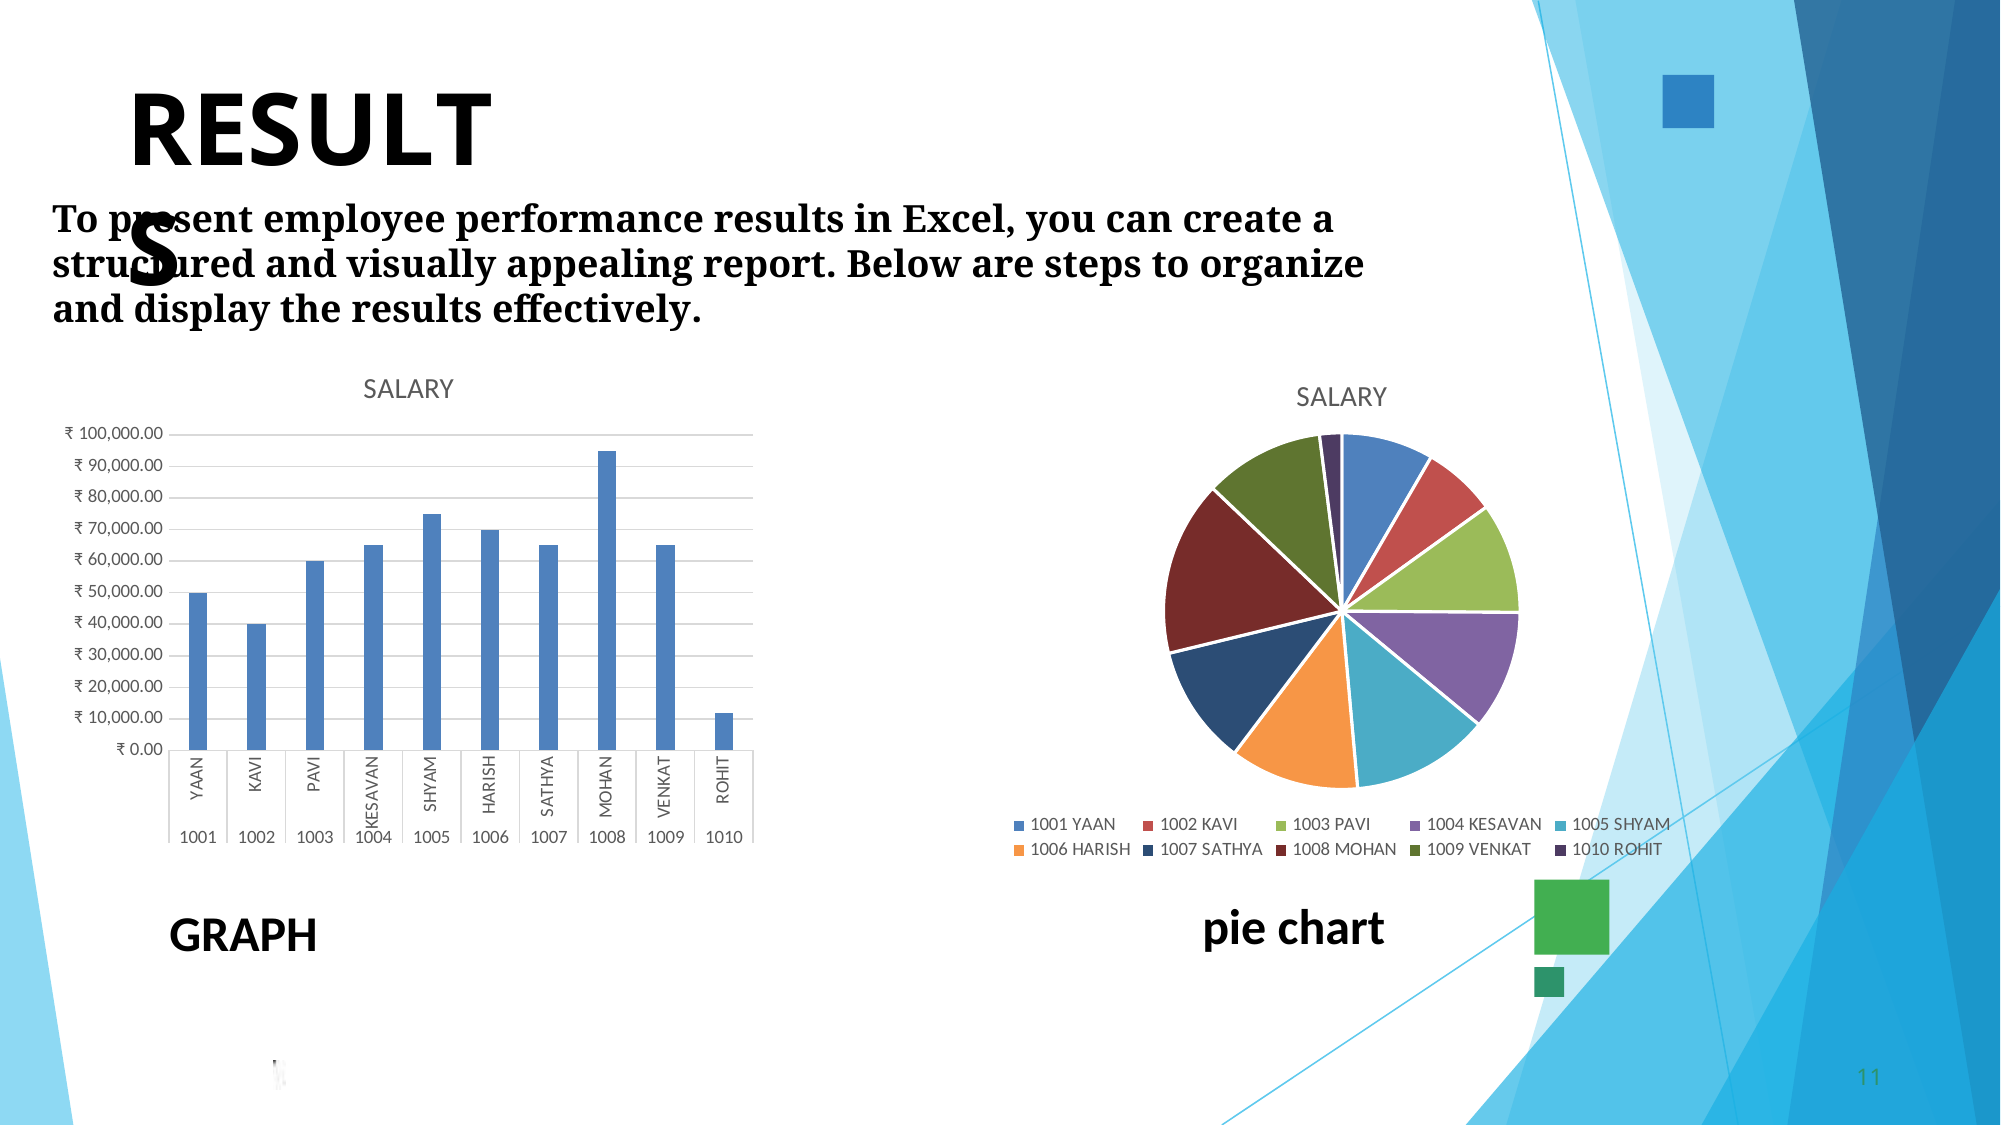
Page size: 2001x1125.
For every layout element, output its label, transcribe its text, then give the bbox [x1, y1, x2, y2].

text_box To present employee performance results in Excel, you can create a structured and visually appealing report. Below are steps to organize and display the results effectively. [37, 187, 1442, 428]
text_box [1534, 967, 1565, 997]
text_box [1534, 879, 1610, 887]
chart [49, 349, 768, 860]
text_box 11 [1849, 1061, 1888, 1095]
picture [273, 1060, 287, 1091]
text_box [1662, 74, 1715, 129]
title RESULTS [123, 63, 524, 187]
chart [884, 357, 1800, 867]
text_box GRAPH [154, 894, 822, 969]
text_box pie chart [1187, 887, 1855, 963]
